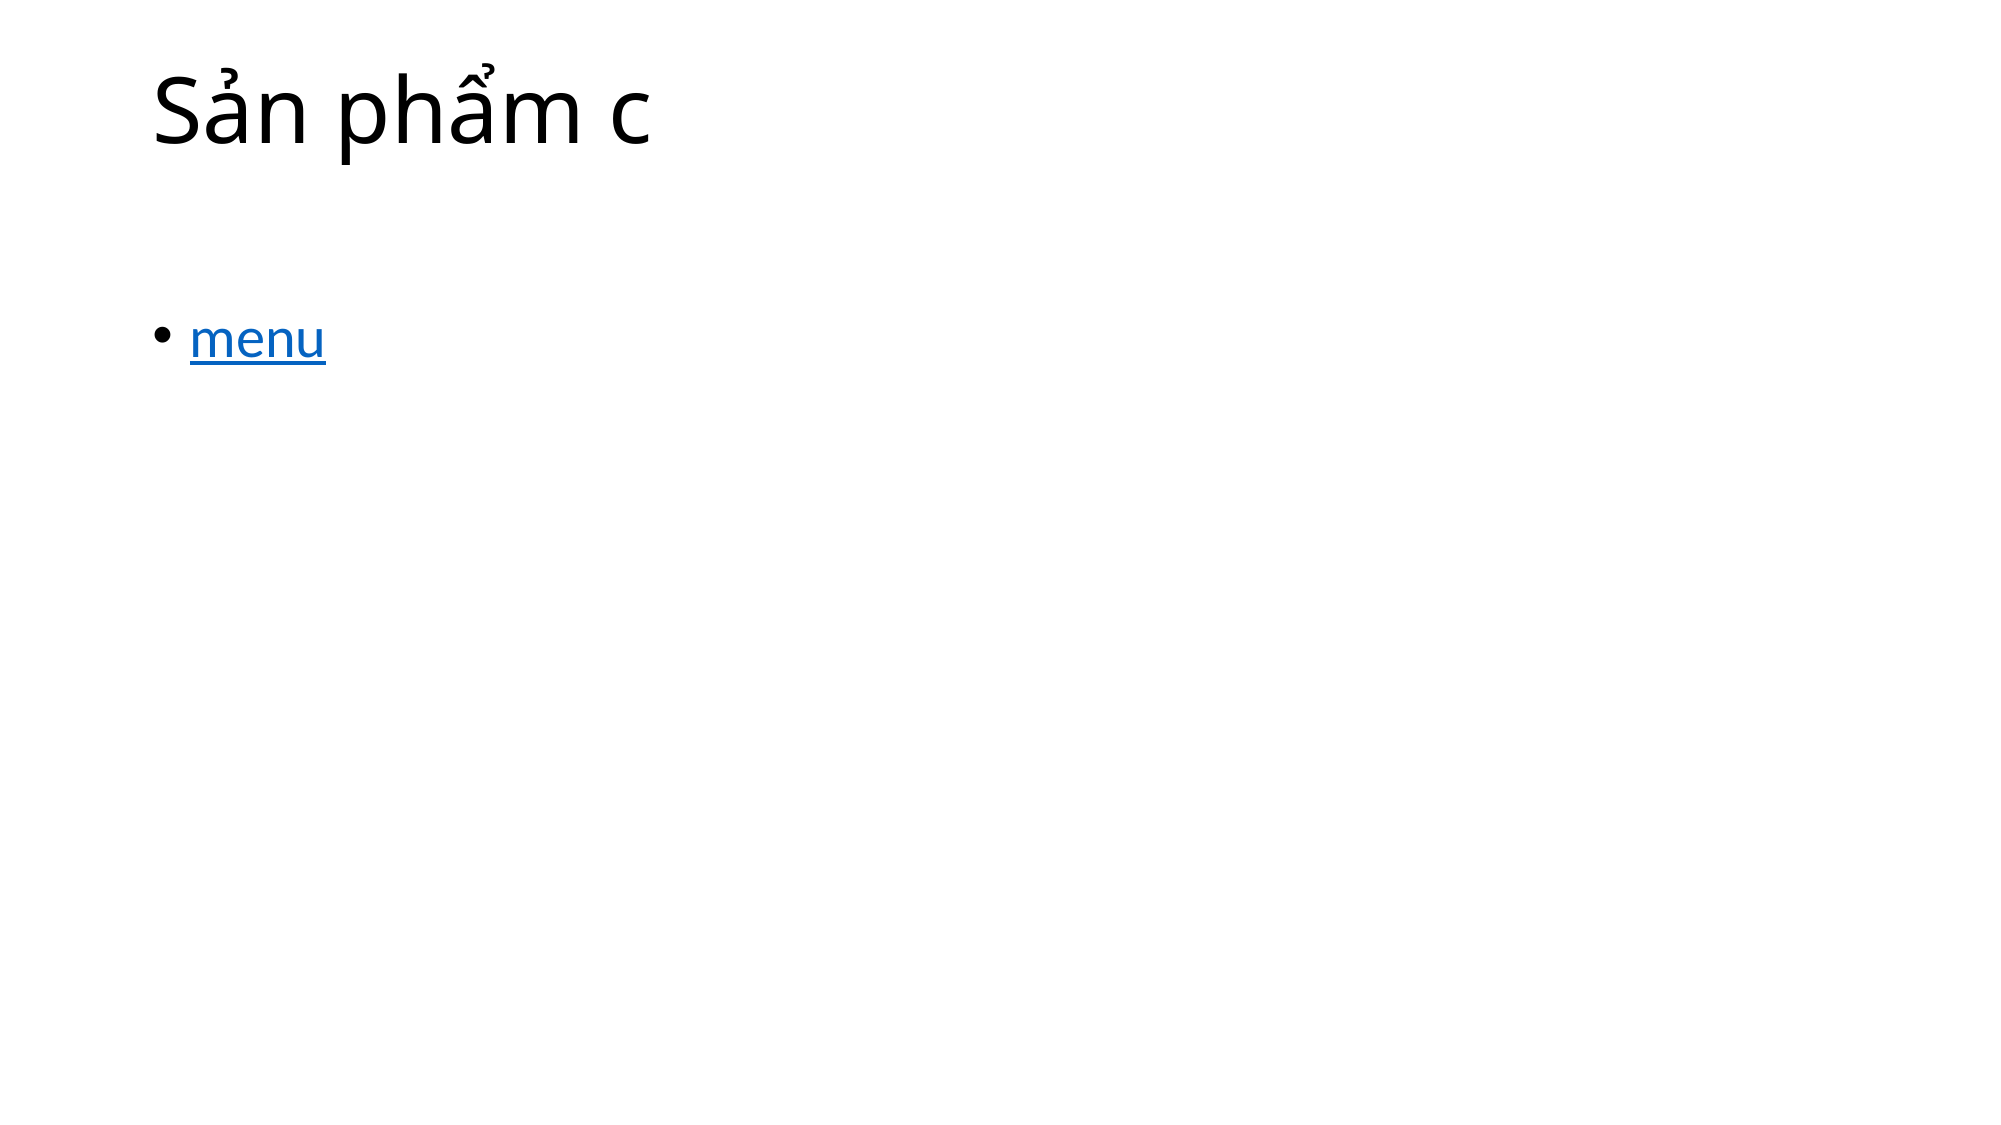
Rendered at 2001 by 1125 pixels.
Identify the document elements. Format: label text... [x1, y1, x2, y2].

list menu [137, 299, 1863, 1014]
title Sản phẩm c [137, 59, 1863, 278]
